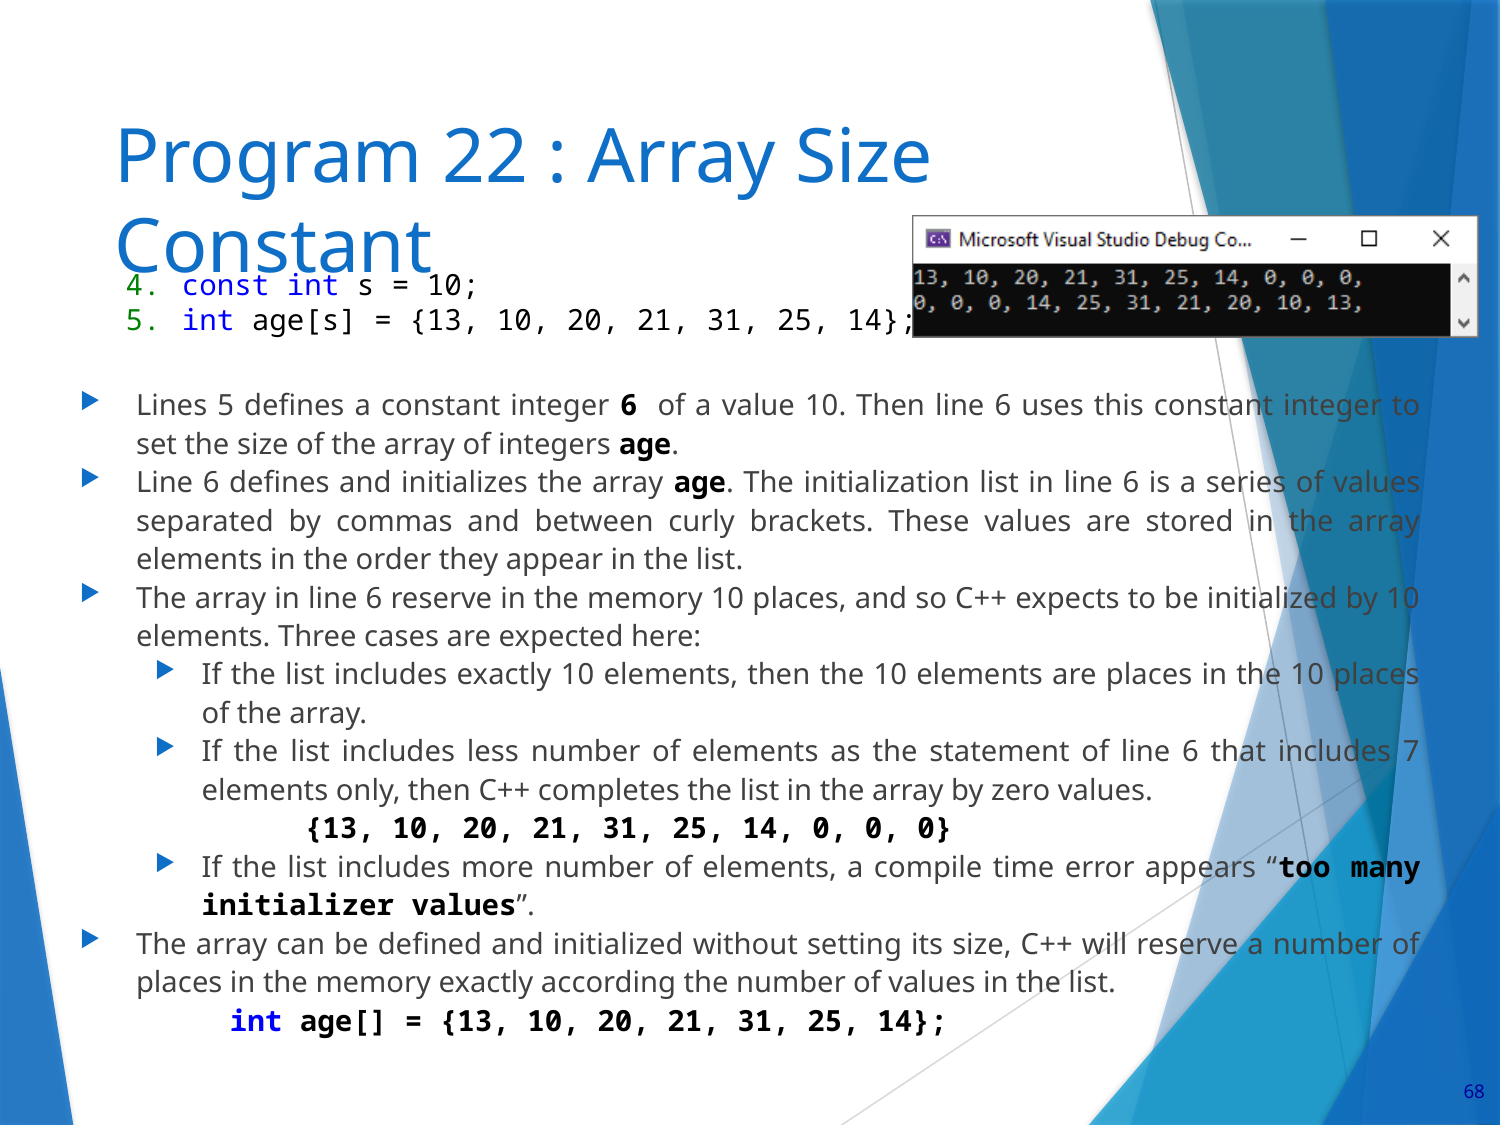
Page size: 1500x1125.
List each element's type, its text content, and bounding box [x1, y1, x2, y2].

picture [911, 215, 1479, 338]
list const int s = 10; int age[s] = {13, 10, 20, 21, 31, 25, 14}; [110, 259, 1499, 1005]
text_box [64, 1039, 1225, 1100]
text_box Lines 5 defines a constant integer 6 of a value 10. Then line 6 uses this constant integer to set the size of the array of integers age. Line 6 defines and initializes the array age. The initialization list in line 6 is a series of values separated by commas and between curly brackets. These values are stored in the array elements in the order they appear in the list. The array in line 6 reserve in the memory 10 places, and so C++ expects to be initialized by 10 elements. Three cases are expected here: If the list includes exactly 10 elements, then the 10 elements are places in the 10 places of the array. If the list includes less number of elements as the statement of line 6 that includes 7 elements only, then C++ completes the list in the array by zero values. {13, 10, 20, 21, 31, 25, 14, 0, 0, 0} If the list includes more number of elements, a compile time error appears “too many initializer values”. The array can be defined and initialized without setting its size, C++ will reserve a number of places in the memory exactly according the number of values in the list. int age[] = {13, 10, 20, 21, 31, 25, 14}; [64, 375, 1436, 1039]
slide_number 68 [1415, 1062, 1500, 1123]
title Program 22 : Array Size Constant [99, 99, 1235, 317]
